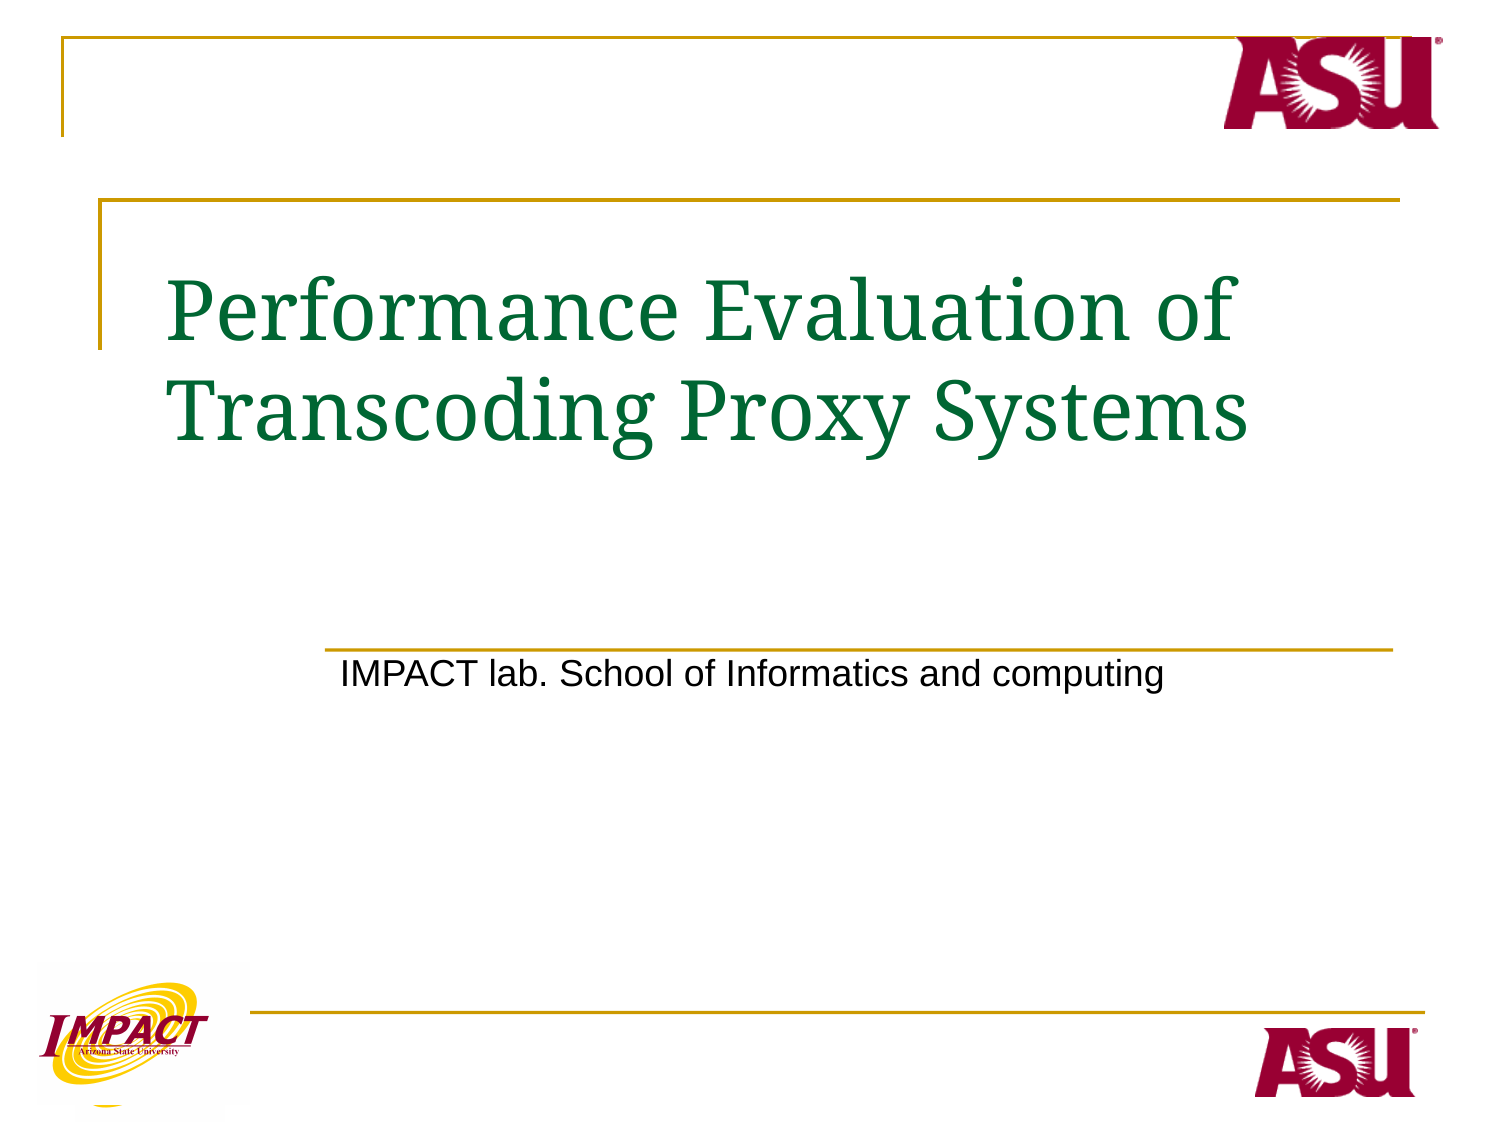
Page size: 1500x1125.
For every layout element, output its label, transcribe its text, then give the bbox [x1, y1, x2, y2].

picture [1224, 37, 1443, 129]
picture [1255, 1028, 1418, 1097]
subtitle IMPACT lab. School of Informatics and computing [324, 649, 1401, 976]
title Performance Evaluation of Transcoding Proxy Systems [149, 249, 1401, 538]
picture [37, 962, 250, 1122]
